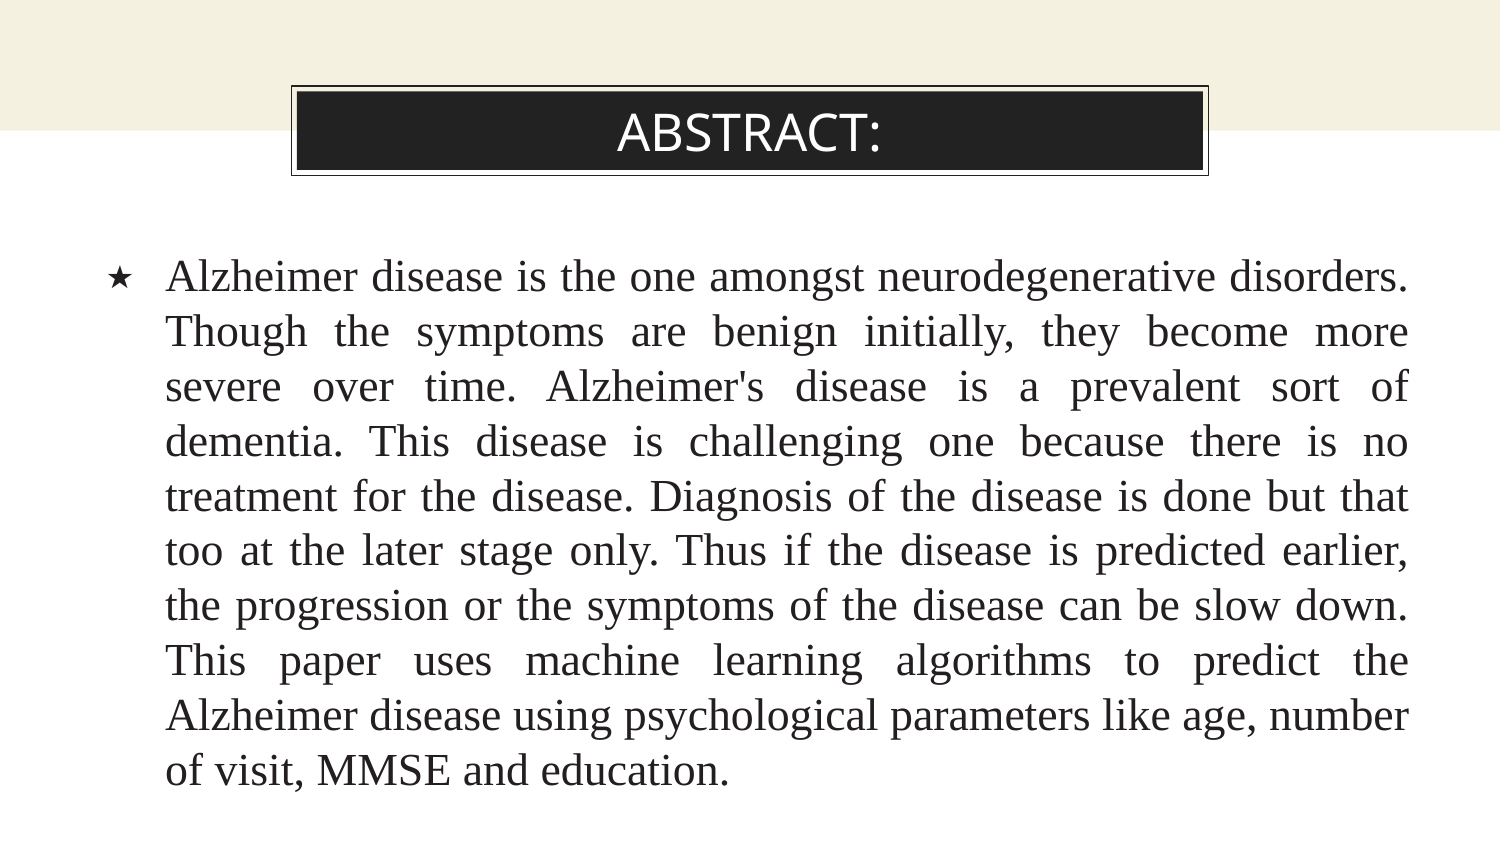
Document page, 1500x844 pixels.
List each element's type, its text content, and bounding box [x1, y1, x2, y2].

title ABSTRACT: [296, 91, 1203, 170]
list Alzheimer disease is the one amongst neurodegenerative disorders. Though the symptoms are benign initially, they become more severe over time. Alzheimer's disease is a prevalent sort of dementia. This disease is challenging one because there is no treatment for the disease. Diagnosis of the disease is done but that too at the later stage only. Thus if the disease is predicted earlier, the progression or the symptoms of the disease can be slow down. This paper uses machine learning algorithms to predict the Alzheimer disease using psychological parameters like age, number of visit, MMSE and education. [75, 230, 1425, 808]
